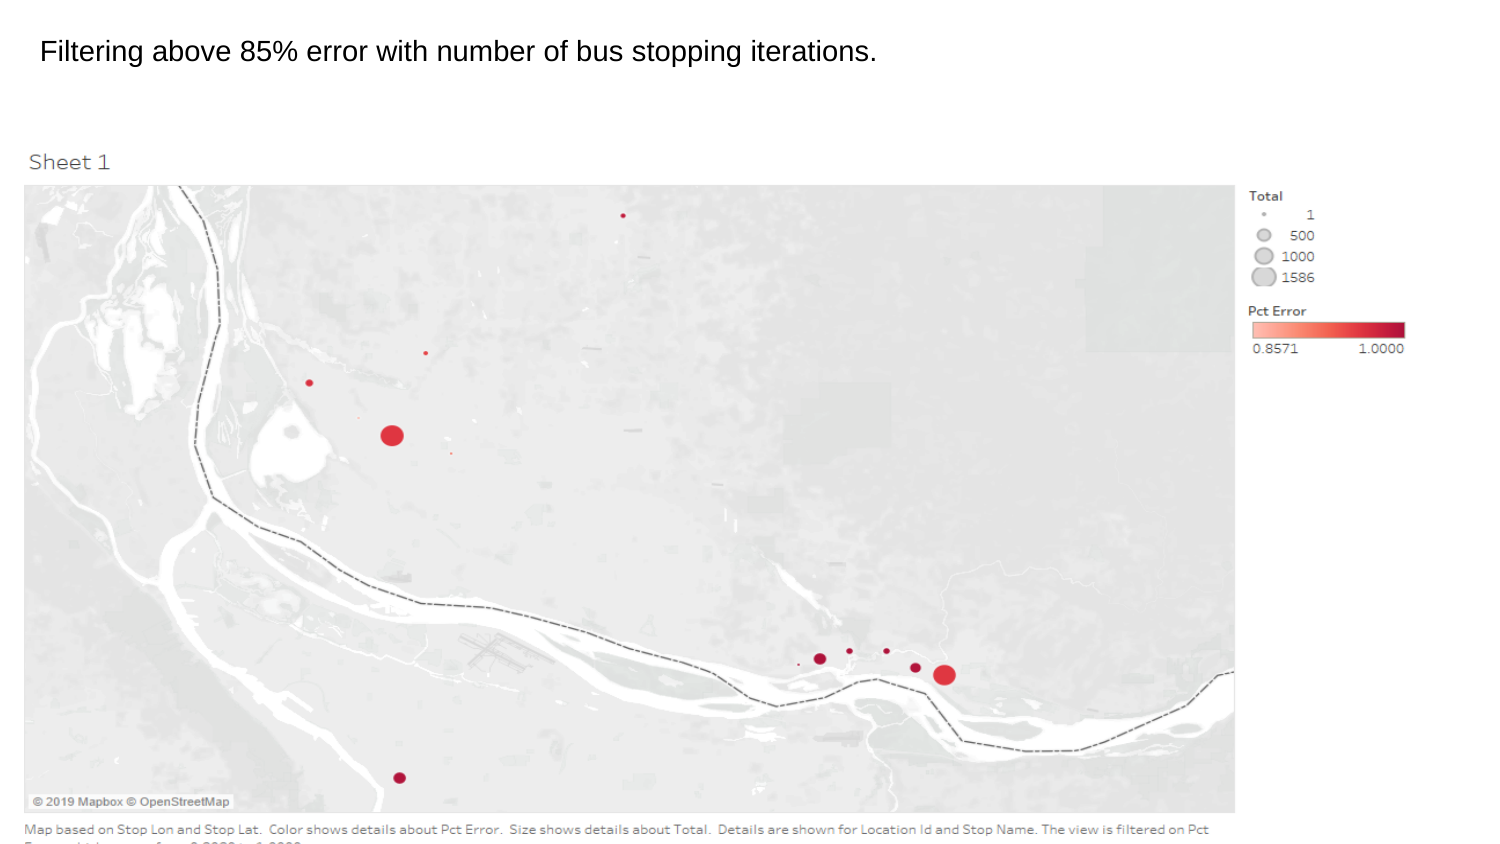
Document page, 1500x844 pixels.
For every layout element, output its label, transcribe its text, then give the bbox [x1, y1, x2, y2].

text_box Filtering above 85% error with number of bus stopping iterations. [24, 16, 914, 121]
picture [24, 140, 1411, 844]
